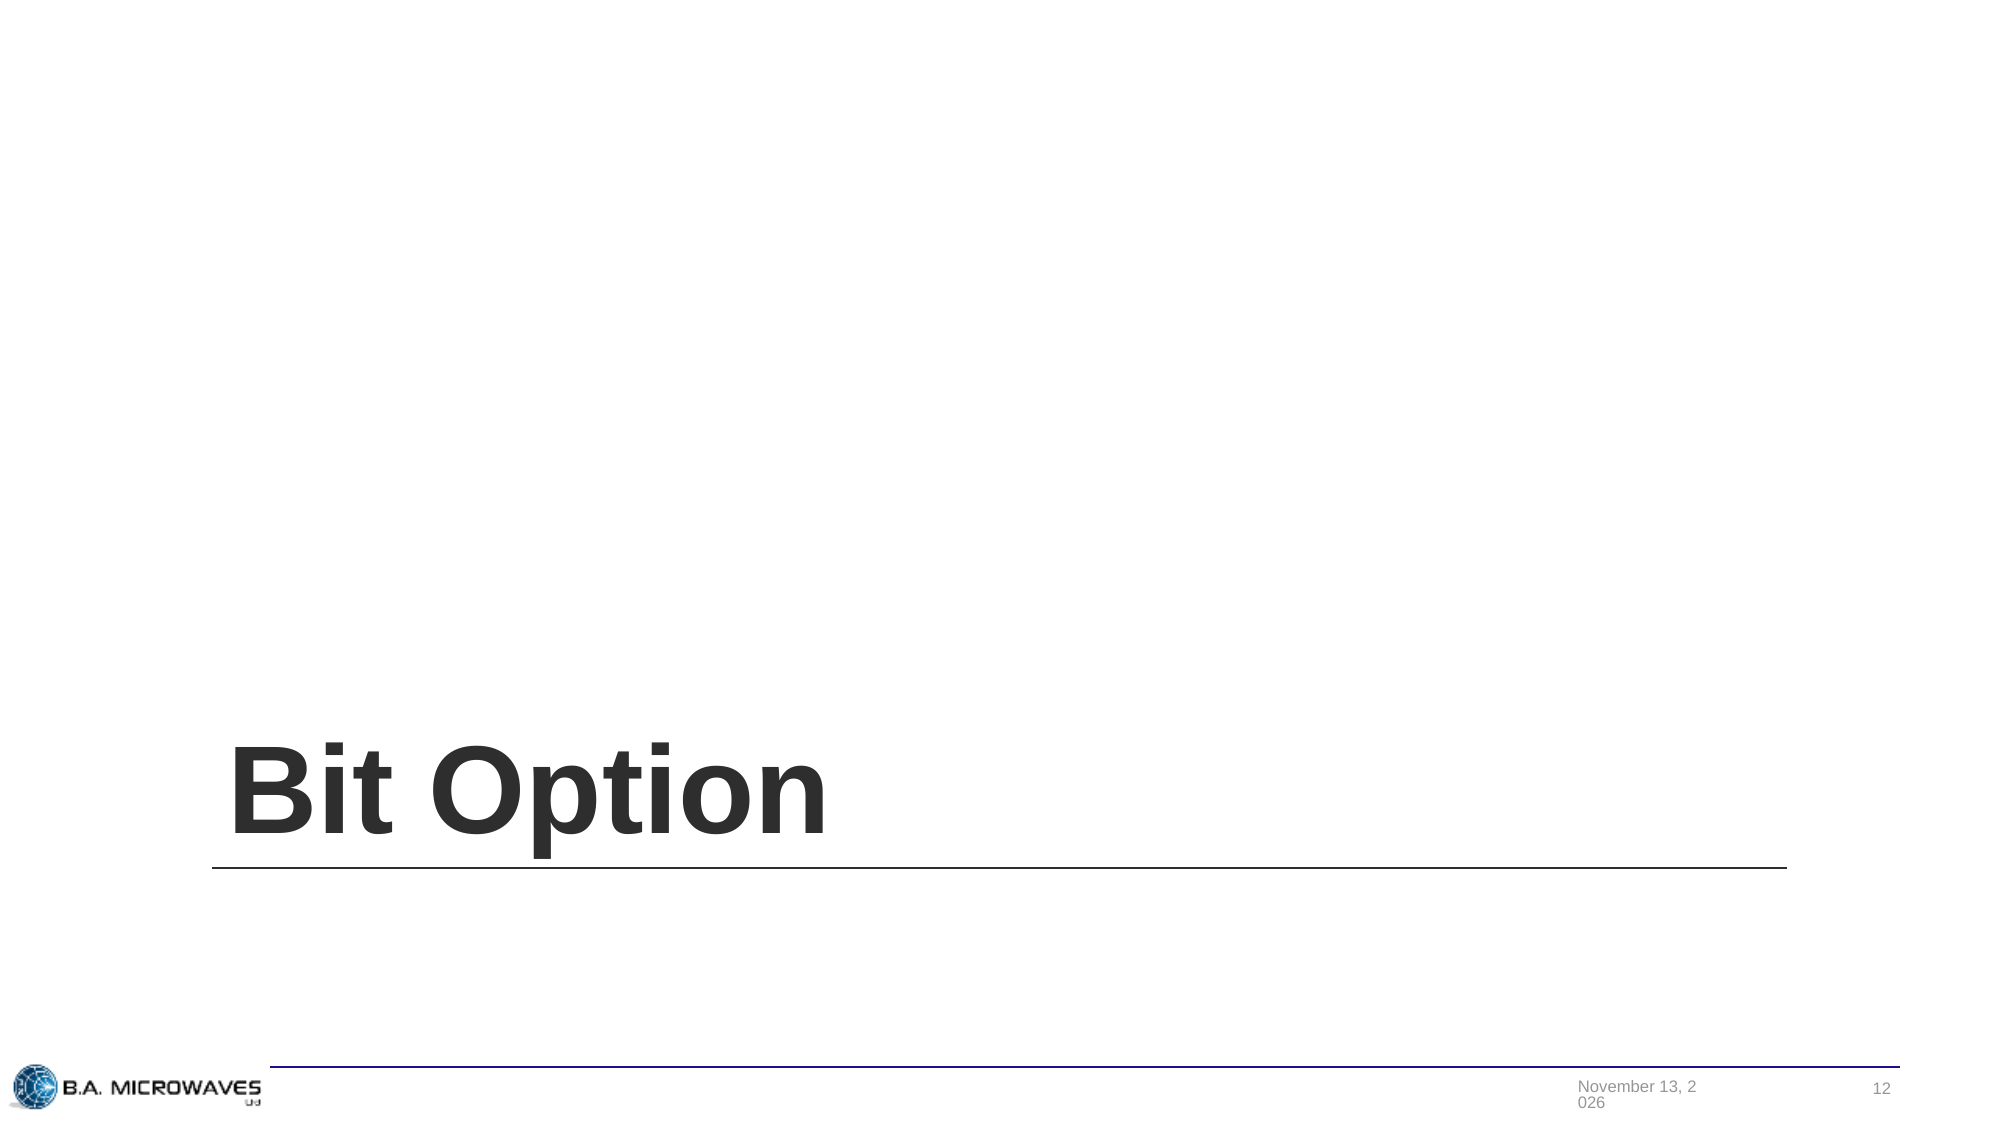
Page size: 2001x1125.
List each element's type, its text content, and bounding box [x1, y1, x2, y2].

title Bit Option [212, 416, 1788, 867]
picture [0, 1049, 270, 1122]
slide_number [1563, 1068, 1716, 1105]
